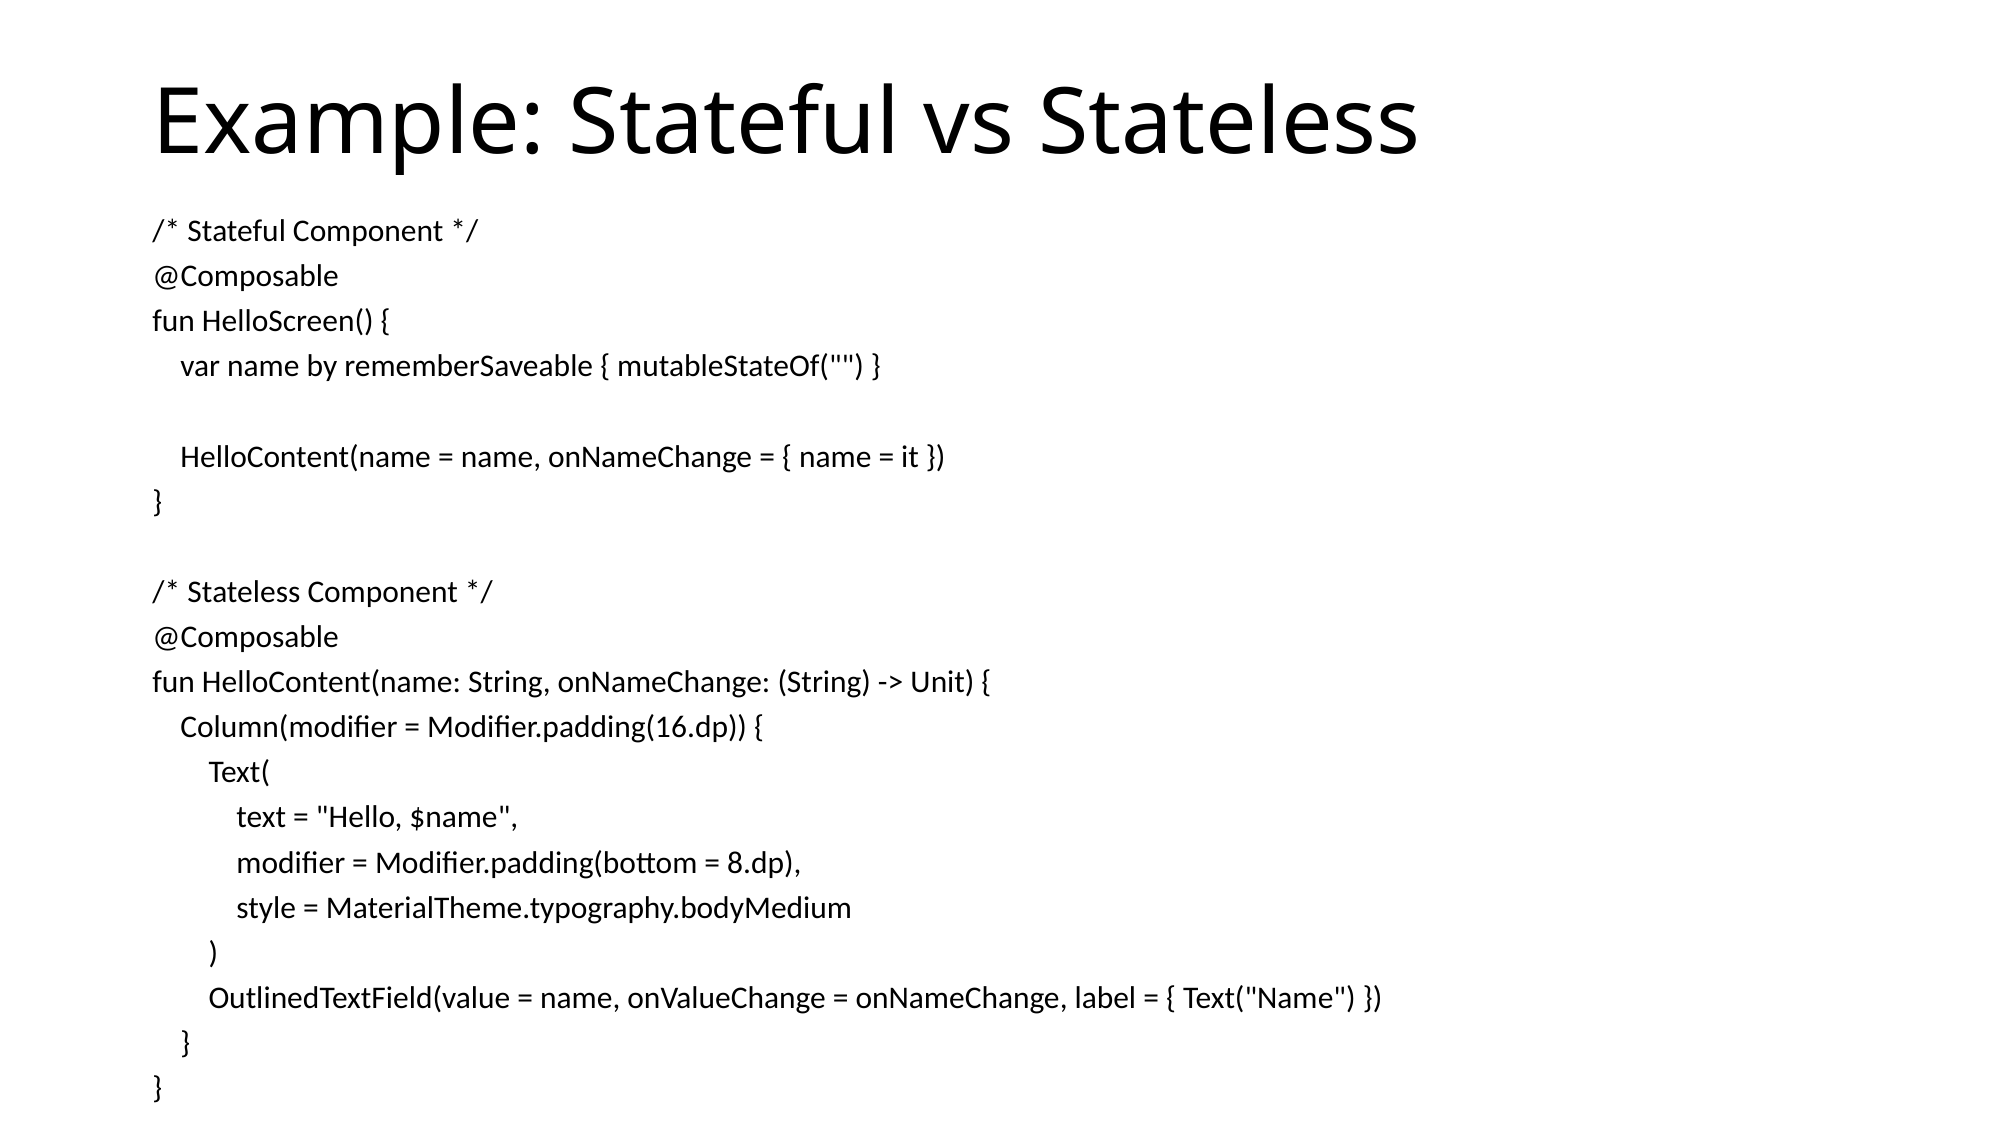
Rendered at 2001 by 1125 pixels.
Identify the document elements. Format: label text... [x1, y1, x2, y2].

title Example: Stateful vs Stateless [137, 15, 1863, 206]
list /* Stateful Component */ @Composable fun HelloScreen() { var name by rememberSaveable { mutableStateOf("") } HelloContent(name = name, onNameChange = { name = it }) } /* Stateless Component */ @Composable fun HelloContent(name: String, onNameChange: (String) -> Unit) { Column(modifier = Modifier.padding(16.dp)) { Text( text = "Hello, $name", modifier = Modifier.padding(bottom = 8.dp), style = MaterialTheme.typography.bodyMedium ) OutlinedTextField(value = name, onValueChange = onNameChange, label = { Text("Name") }) } } [137, 206, 1863, 1125]
